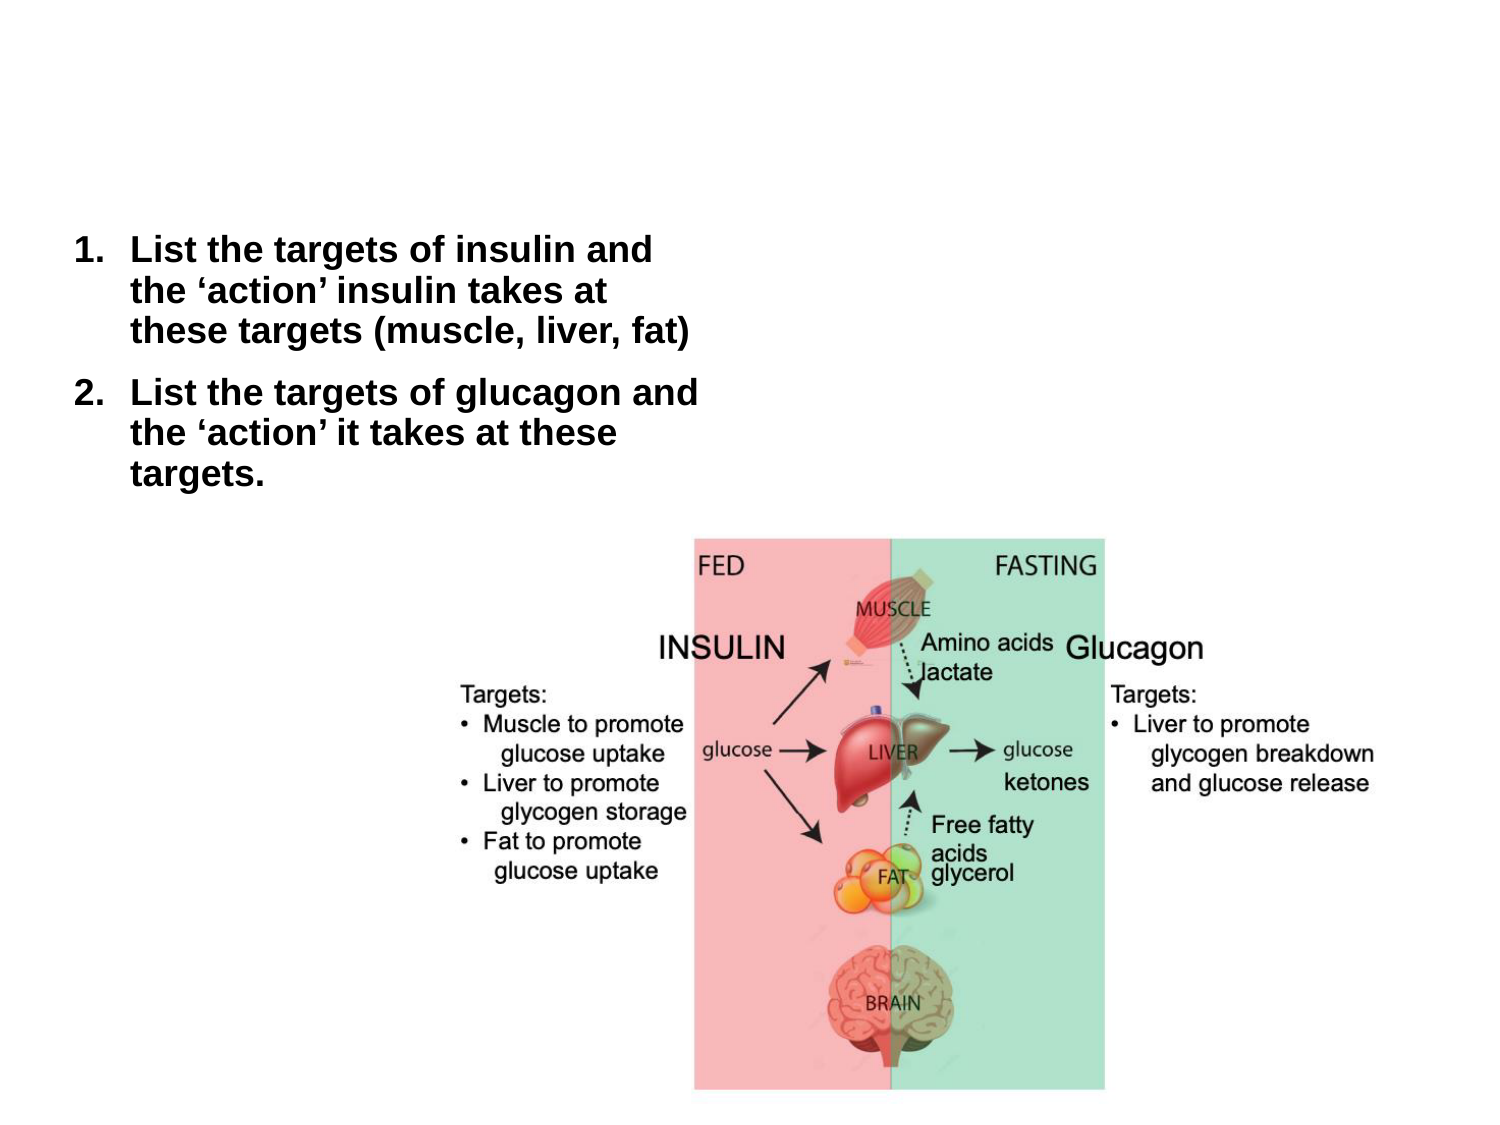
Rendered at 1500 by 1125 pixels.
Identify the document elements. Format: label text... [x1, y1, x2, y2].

list List the targets of insulin and the ‘action’ insulin takes at these targets (muscle, liver, fat) List the targets of glucagon and the ‘action’ it takes at these targets. [58, 223, 722, 966]
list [398, 501, 1442, 1107]
